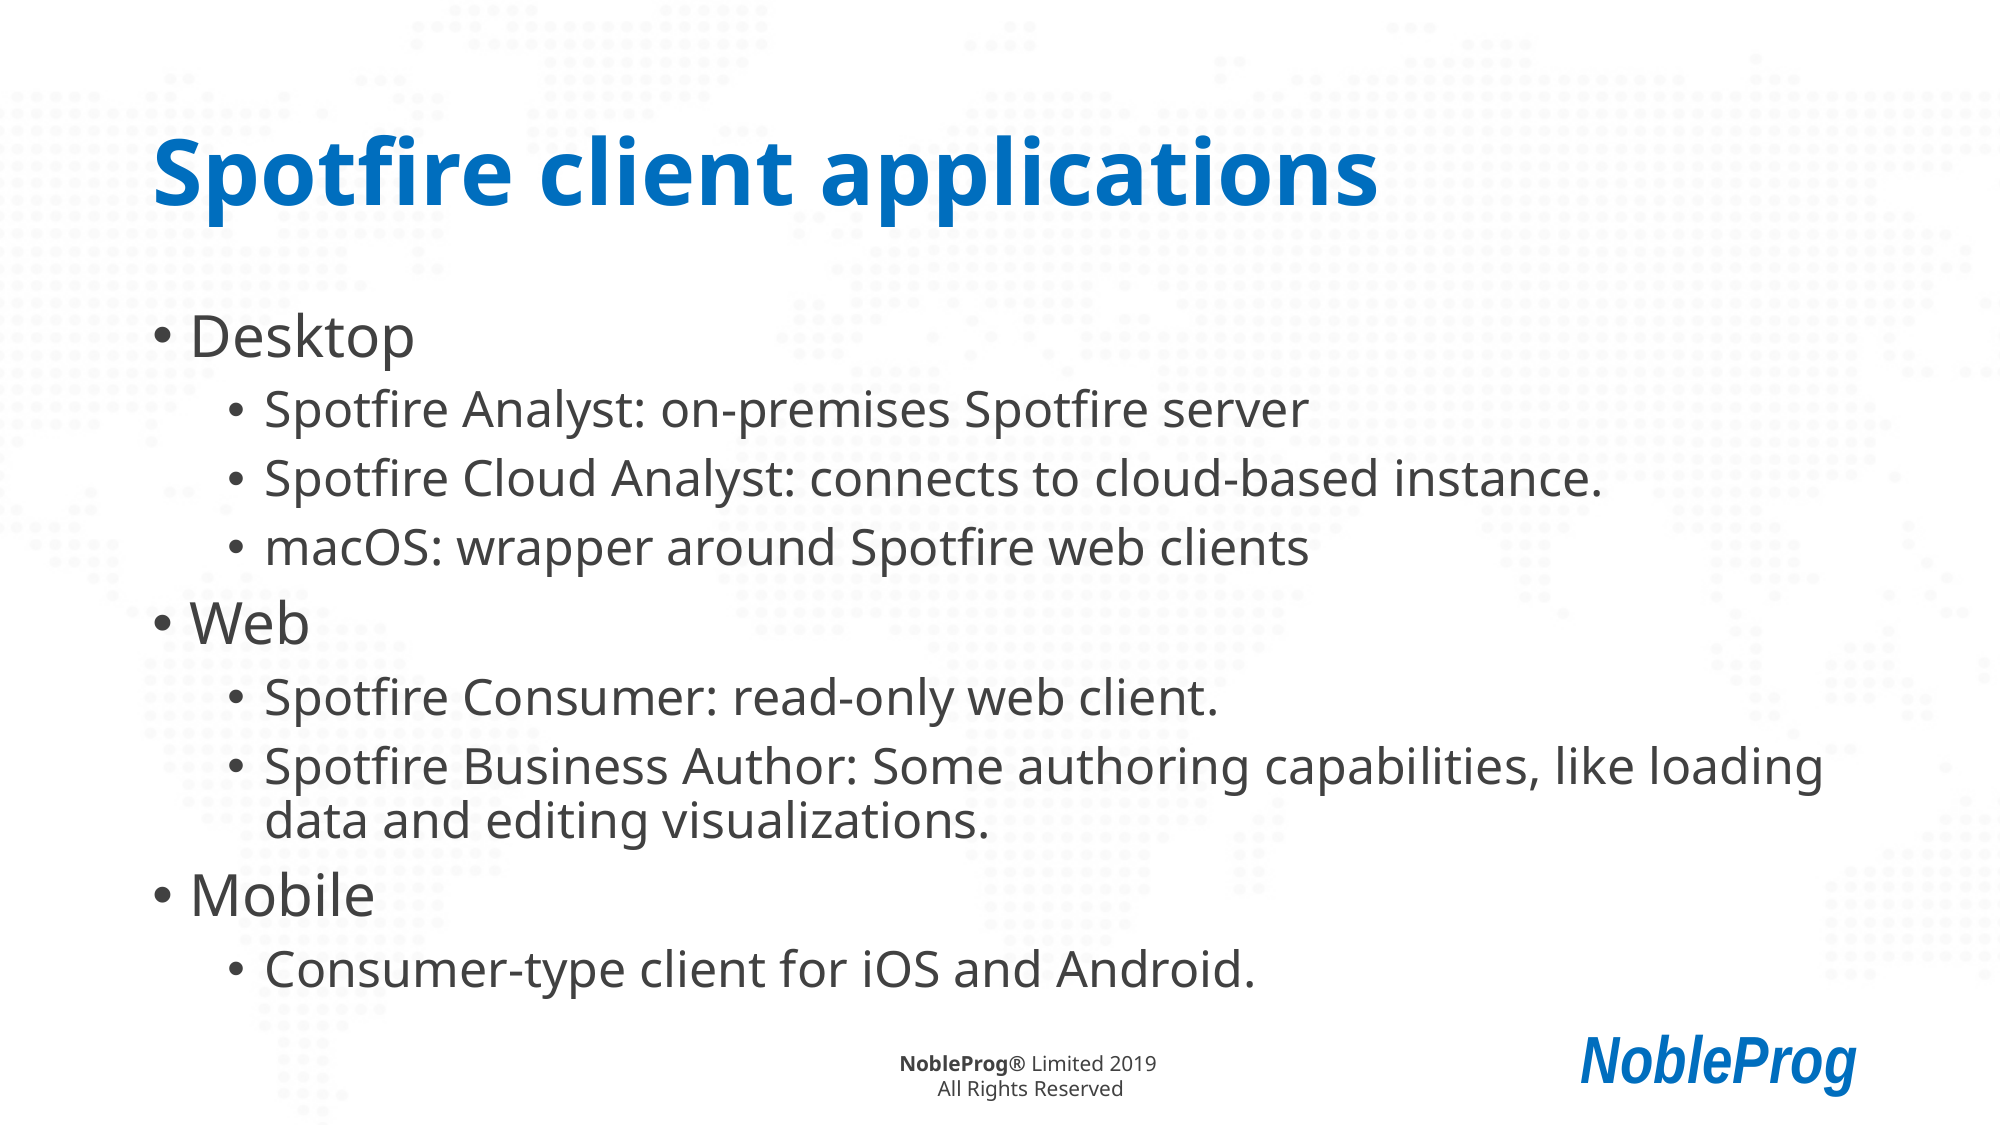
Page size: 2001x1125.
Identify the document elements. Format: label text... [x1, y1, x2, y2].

title Spotfire client applications [137, 59, 1863, 278]
list Desktop Spotfire Analyst: on-premises Spotfire server Spotfire Cloud Analyst: connects to cloud-based instance. macOS: wrapper around Spotfire web clients Web Spotfire Consumer: read-only web client. Spotfire Business Author: Some authoring capabilities, like loading data and editing visualizations. Mobile Consumer-type client for iOS and Android. [137, 299, 1863, 1014]
